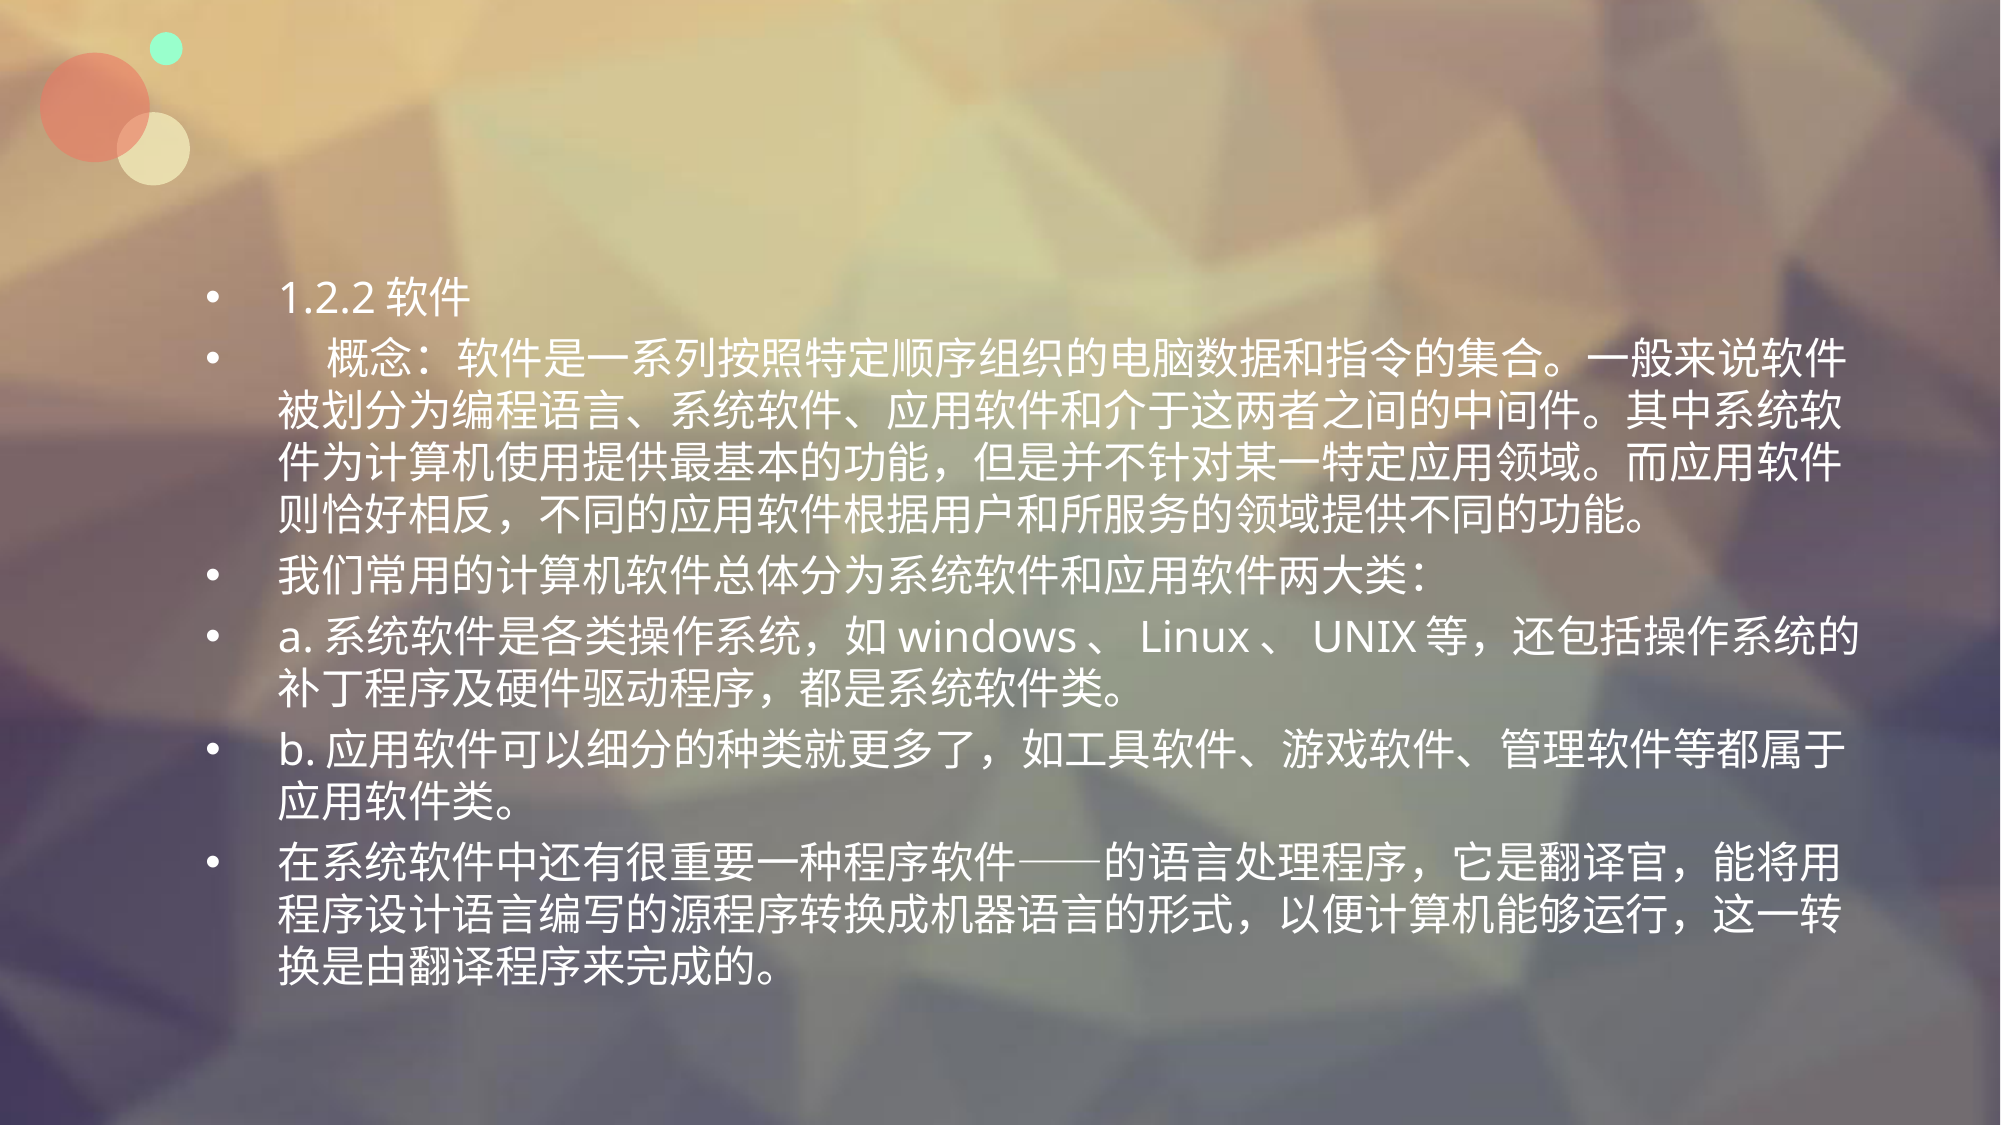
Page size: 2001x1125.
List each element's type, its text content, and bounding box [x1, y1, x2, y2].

title [197, 32, 1900, 176]
list 1.2.2软件 概念：软件是一系列按照特定顺序组织的电脑数据和指令的集合。一般来说软件被划分为编程语言、系统软件、应用软件和介于这两者之间的中间件。其中系统软件为计算机使用提供最基本的功能，但是并不针对某一特定应用领域。而应用软件则恰好相反，不同的应用软件根据用户和所服务的领域提供不同的功能。 我们常用的计算机软件总体分为系统软件和应用软件两大类： a.系统软件是各类操作系统，如windows、Linux、UNIX等，还包括操作系统的补丁程序及硬件驱动程序，都是系统软件类。 b.应用软件可以细分的种类就更多了，如工具软件、游戏软件、管理软件等都属于应用软件类。 在系统软件中还有很重要一种程序软件——的语言处理程序，它是翻译官，能将用程序设计语言编写的源程序转换成机器语言的形式，以便计算机能够运行，这一转换是由翻译程序来完成的。 [190, 262, 1900, 1005]
picture [0, 0, 2001, 1125]
